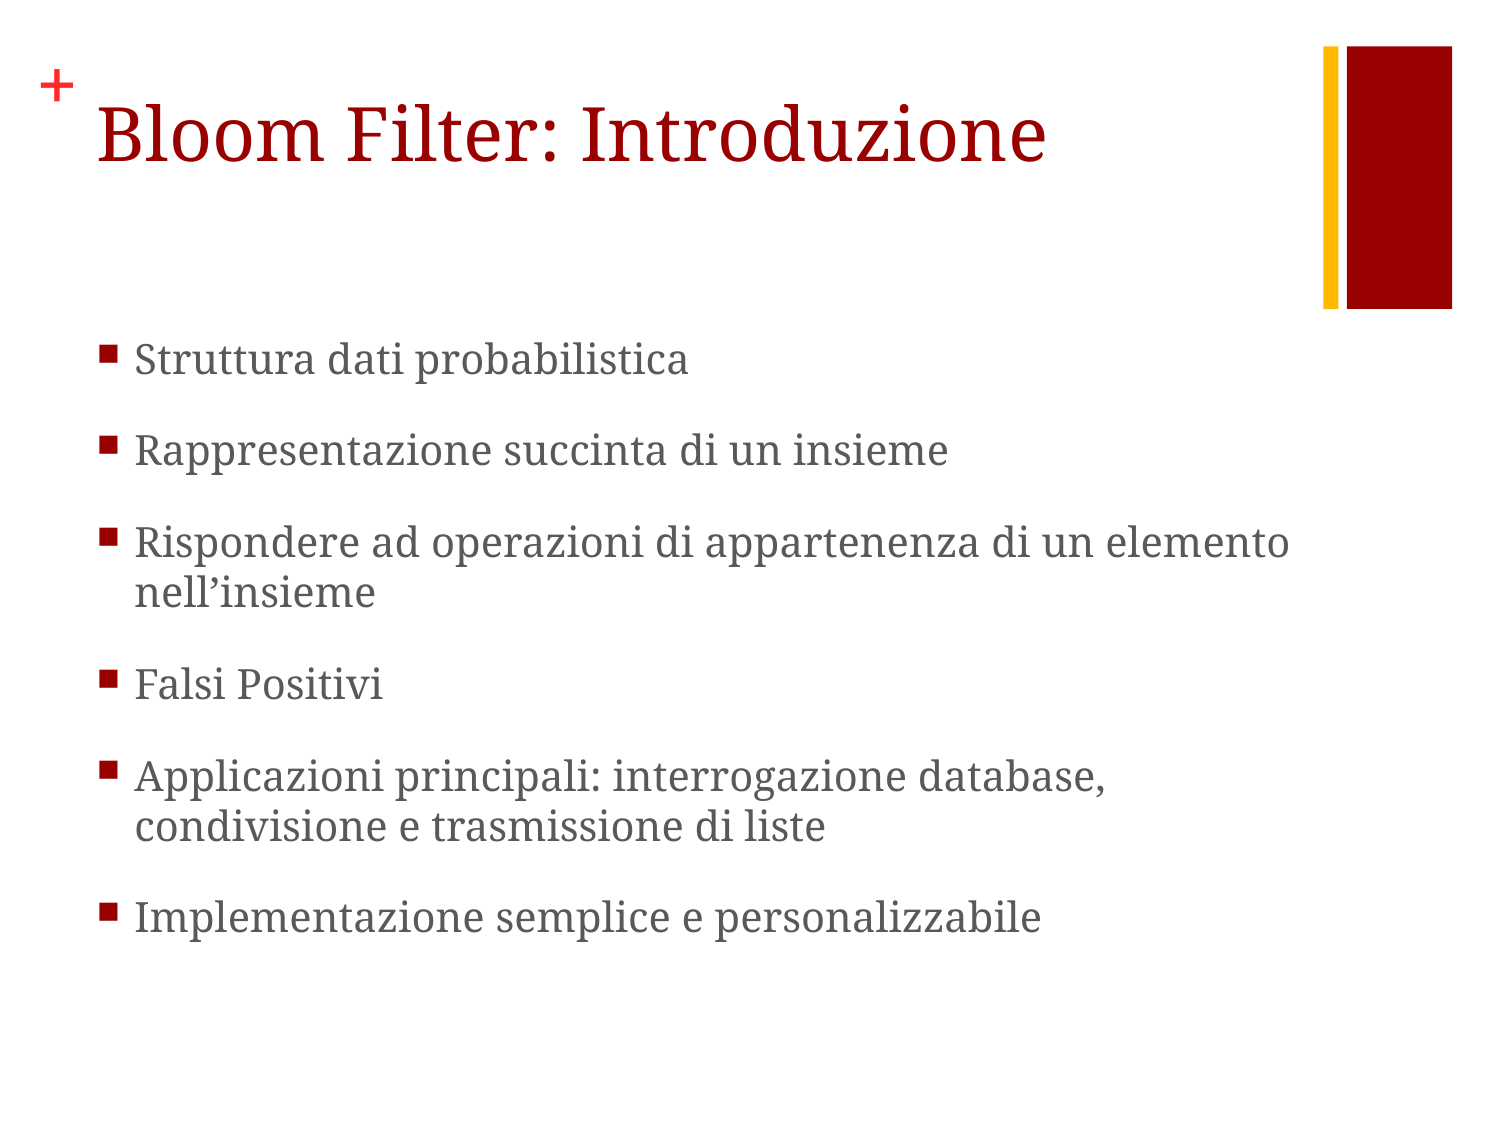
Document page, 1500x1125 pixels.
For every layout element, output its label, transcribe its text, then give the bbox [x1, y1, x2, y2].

list Struttura dati probabilistica Rappresentazione succinta di un insieme Rispondere ad operazioni di appartenenza di un elemento nell’insieme Falsi Positivi Applicazioni principali: interrogazione database, condivisione e trasmissione di liste Implementazione semplice e personalizzabile [81, 324, 1322, 1005]
title Bloom Filter: Introduzione [81, 79, 1322, 263]
